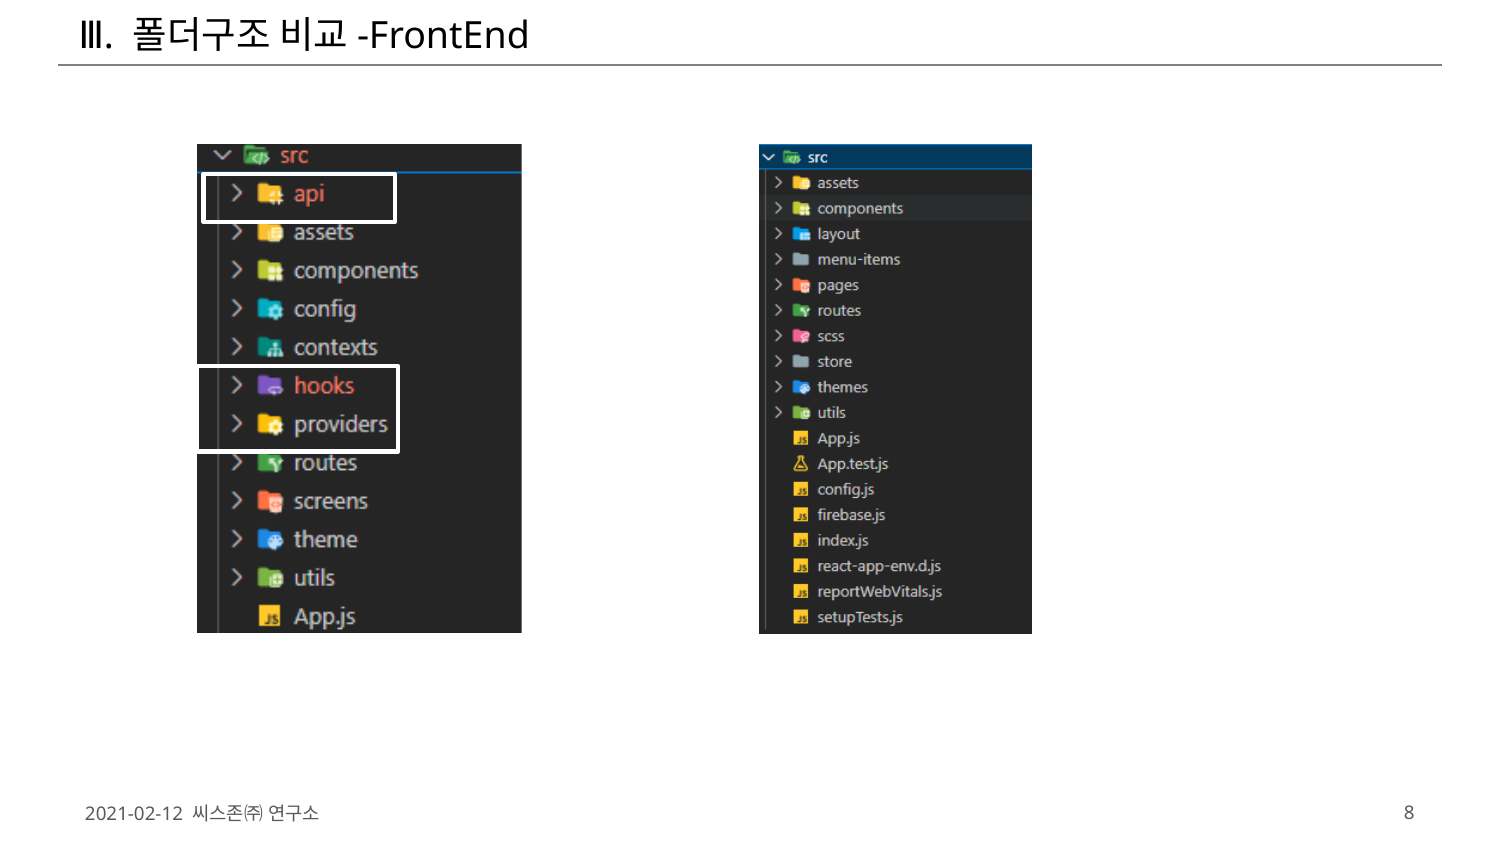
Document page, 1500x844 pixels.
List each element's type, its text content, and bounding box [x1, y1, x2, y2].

text_box Ⅲ. 폴더구조 비교-FrontEnd [63, 3, 546, 64]
picture [196, 143, 522, 634]
picture [758, 143, 1032, 634]
